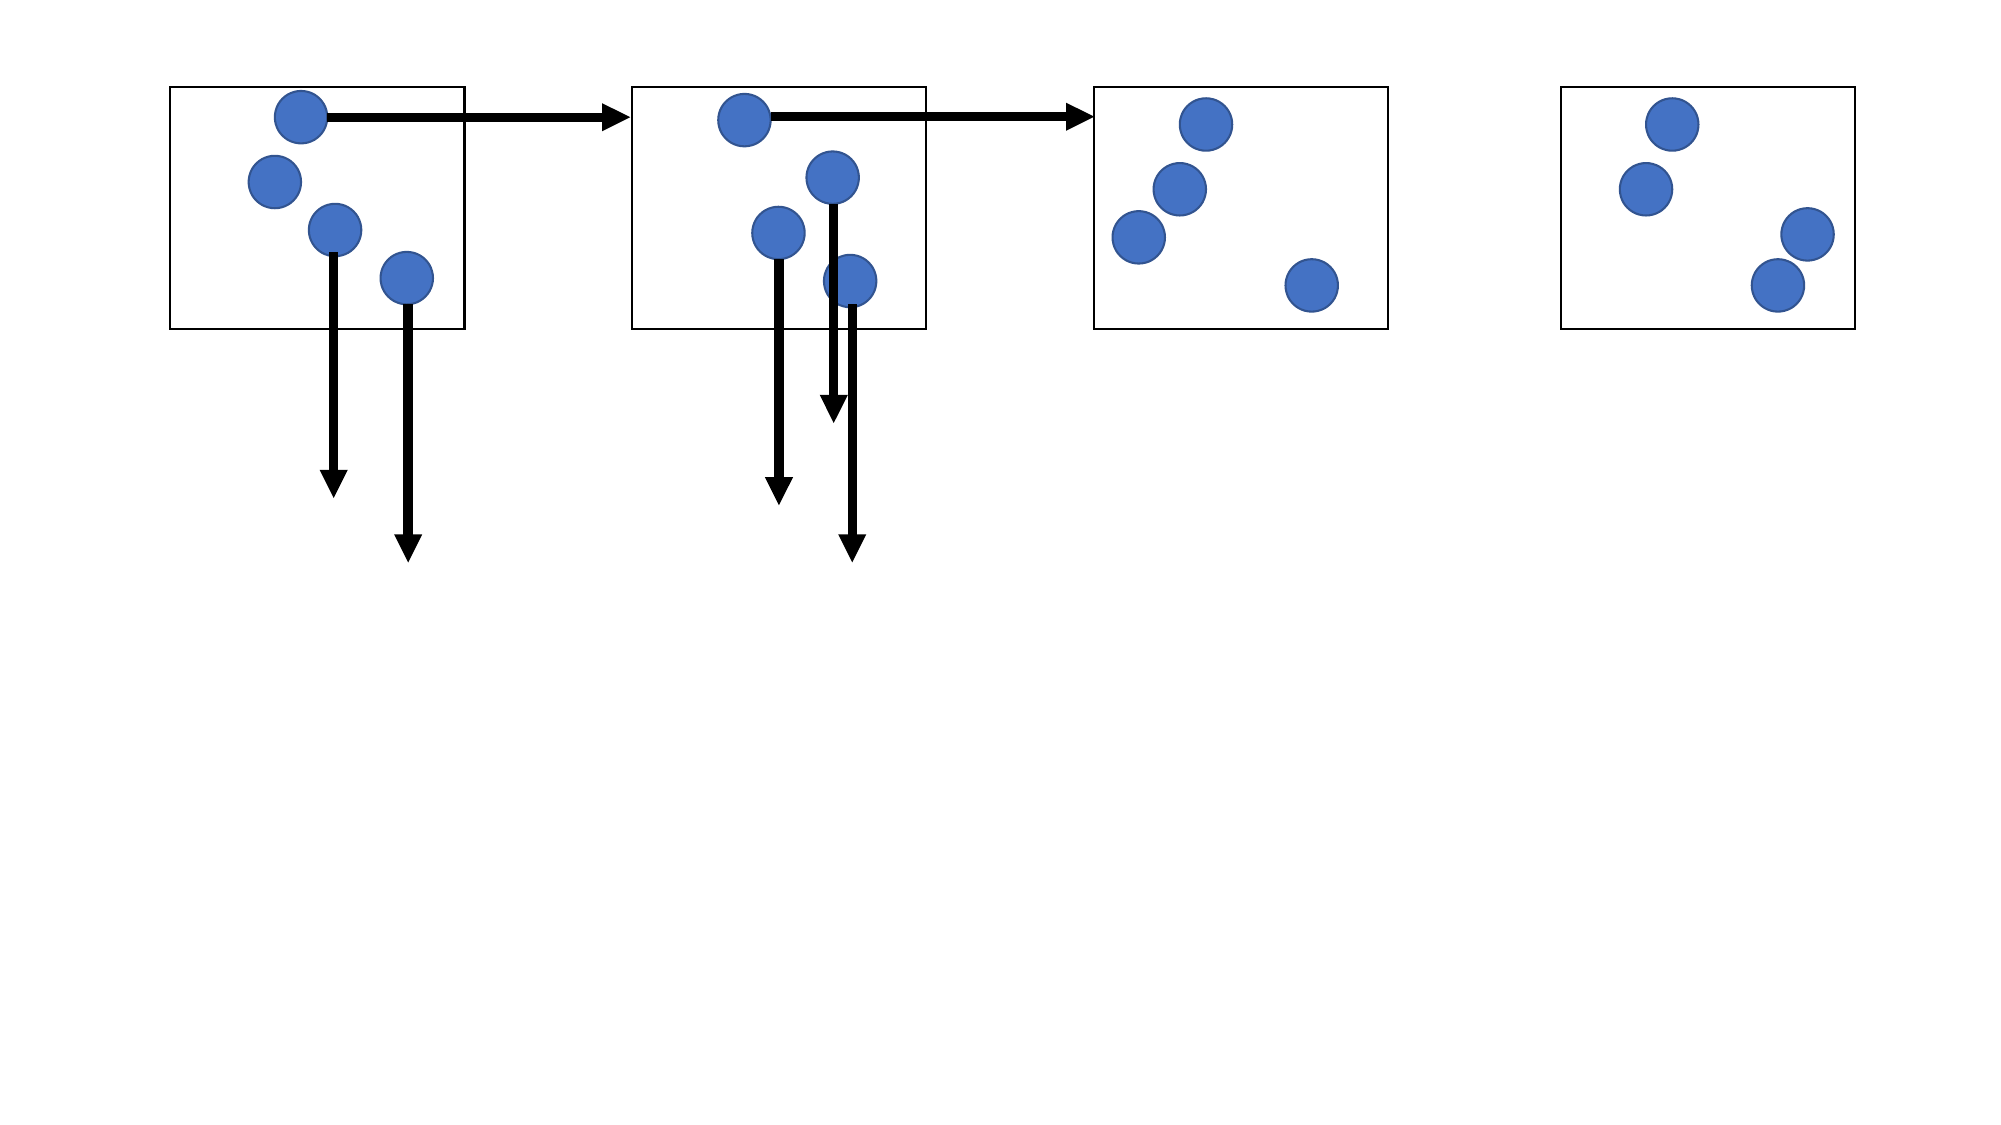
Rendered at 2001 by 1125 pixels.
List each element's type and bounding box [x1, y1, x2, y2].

text_box [631, 86, 927, 330]
text_box [1093, 86, 1389, 330]
text_box [307, 202, 363, 258]
text_box [1780, 207, 1835, 262]
text_box [822, 263, 829, 299]
text_box [1152, 162, 1208, 217]
text_box [1750, 258, 1806, 313]
text_box [169, 86, 466, 330]
text_box [1645, 97, 1700, 152]
text_box [273, 89, 328, 145]
text_box [805, 150, 860, 205]
text_box [1560, 86, 1856, 330]
text_box [1111, 210, 1167, 265]
text_box [838, 253, 878, 309]
text_box [717, 92, 772, 148]
text_box [1618, 162, 1674, 217]
text_box [247, 154, 303, 210]
text_box [751, 205, 806, 260]
text_box [1284, 258, 1339, 313]
text_box [379, 250, 435, 306]
text_box [1178, 97, 1234, 152]
